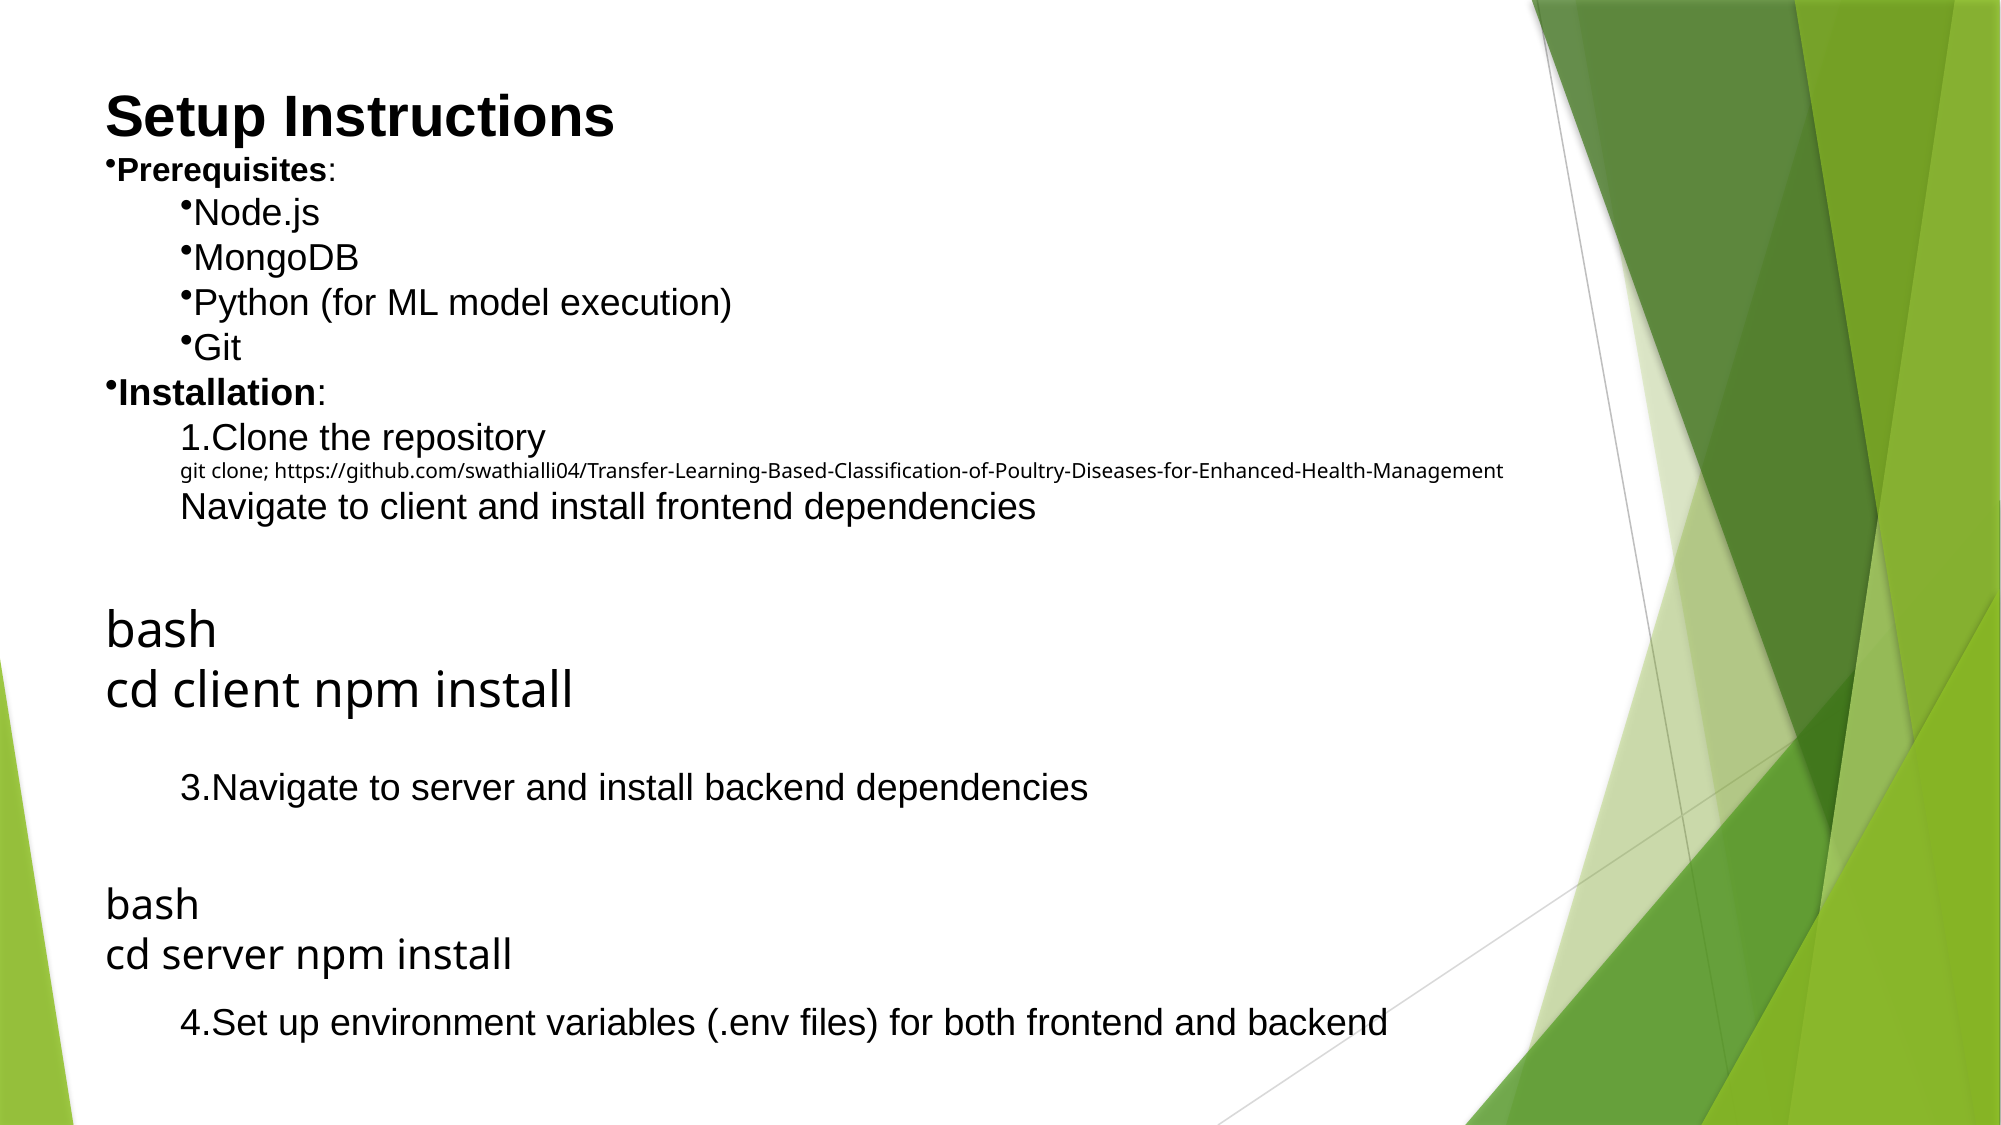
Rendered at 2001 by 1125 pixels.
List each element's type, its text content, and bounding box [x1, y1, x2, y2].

text_box Setup Instructions Prerequisites: Node.js MongoDB Python (for ML model execution) Git Installation: Clone the repository git clone; https://github.com/swathialli04/Transfer-Learning-Based-Classification-of-Poultry-Diseases-for-Enhanced-Health-Management Navigate to client and install frontend dependencies bash cd client npm install Navigate to server and install backend dependencies bash cd server npm install Set up environment variables (.env files) for both frontend and backend [90, 70, 1534, 1095]
